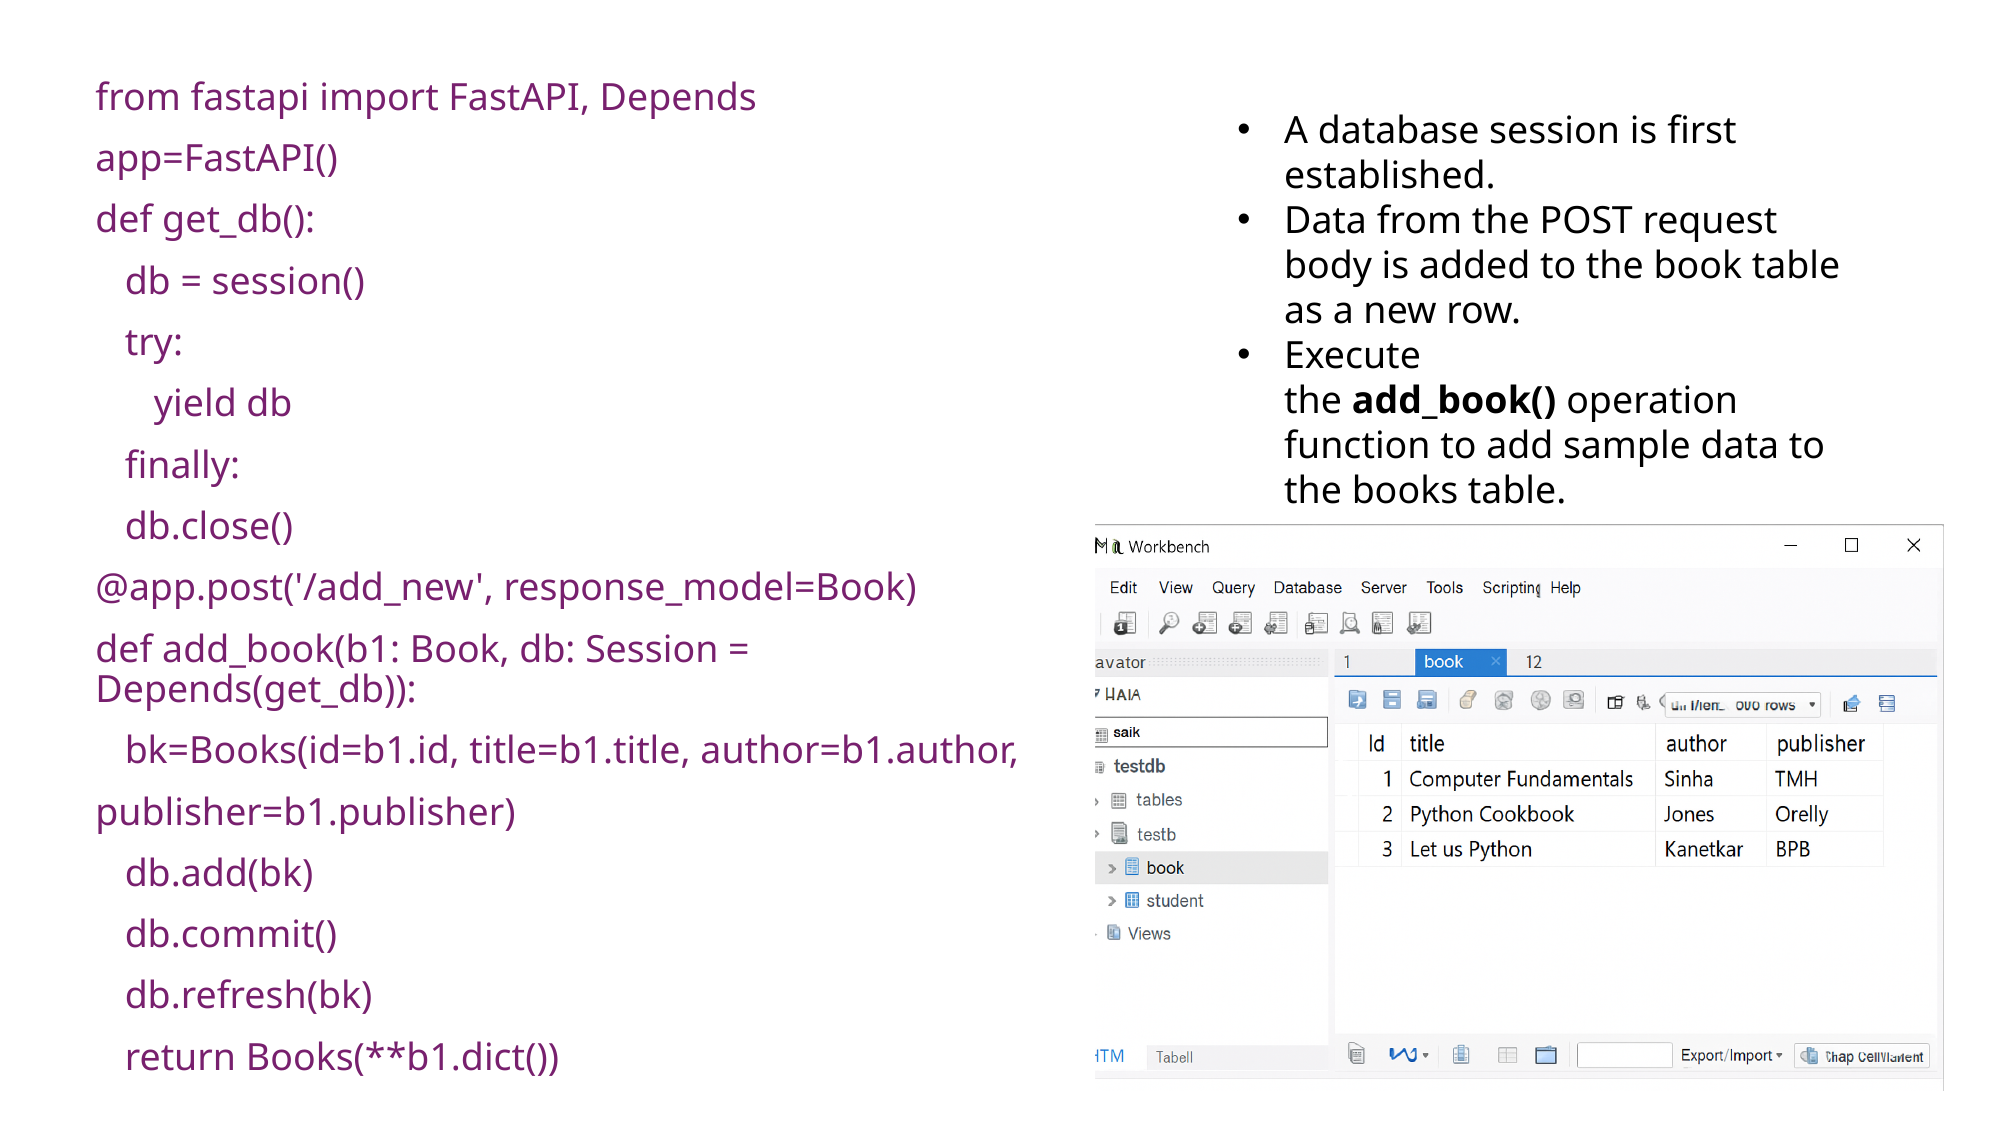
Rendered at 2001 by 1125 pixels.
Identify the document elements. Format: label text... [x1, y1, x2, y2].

picture [1094, 524, 1944, 1091]
text_box A database session is first established. Data from the POST request body is added to the book table as a new row. Execute the add_book() operation function to add sample data to the books table. [1222, 98, 1884, 519]
list from fastapi import FastAPI, Depends app=FastAPI() def get_db(): db = session() try: yield db finally: db.close() @app.post('/add_new', response_model=Book) def add_book(b1: Book, db: Session = Depends(get_db)): bk=Books(id=b1.id, title=b1.title, author=b1.author, publisher=b1.publisher) db.add(bk) db.commit() db.refresh(bk) return Books(**b1.dict()) [80, 70, 1071, 1067]
